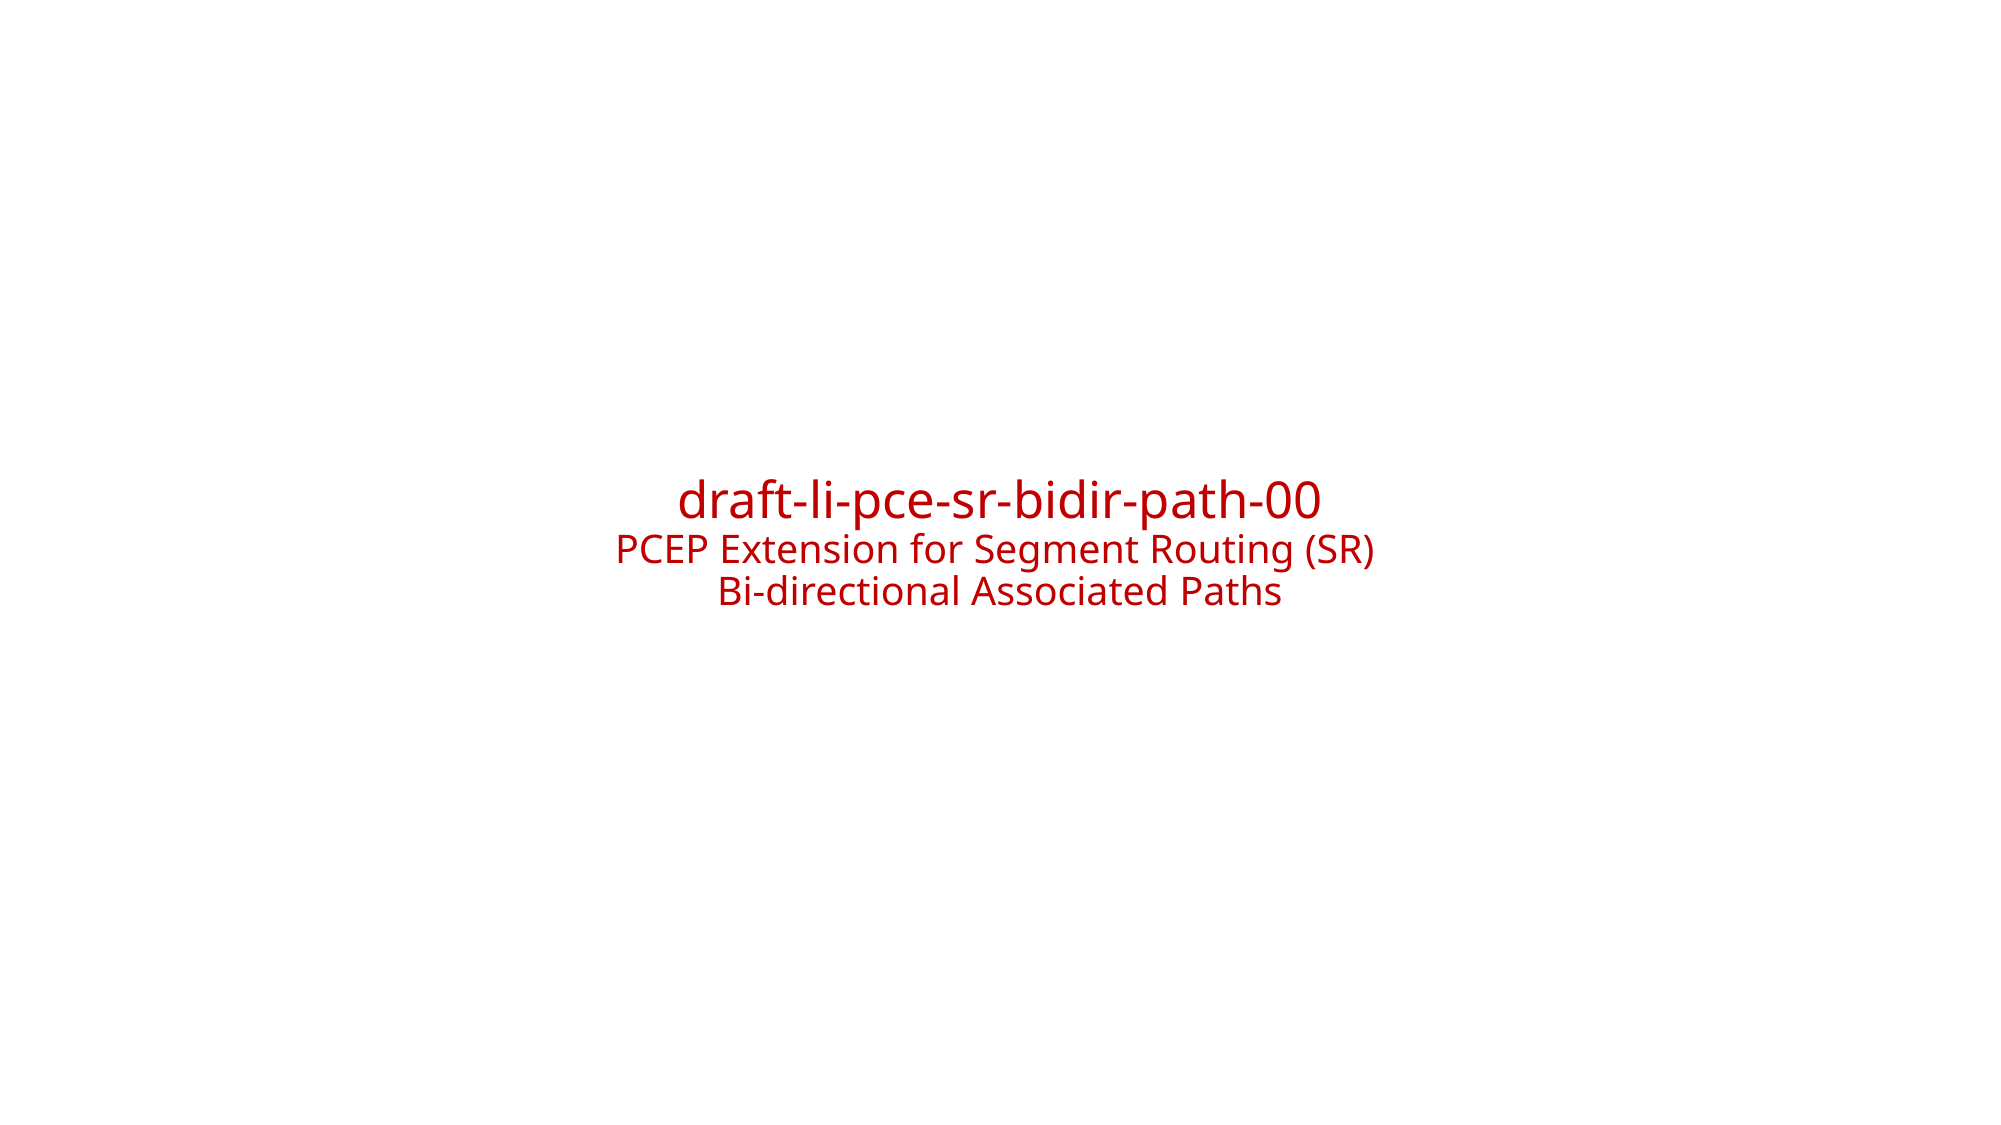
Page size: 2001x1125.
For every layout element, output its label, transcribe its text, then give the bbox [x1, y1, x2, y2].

title draft-li-pce-sr-bidir-path-00 PCEP Extension for Segment Routing (SR) Bi-directional Associated Paths [137, 465, 1863, 684]
